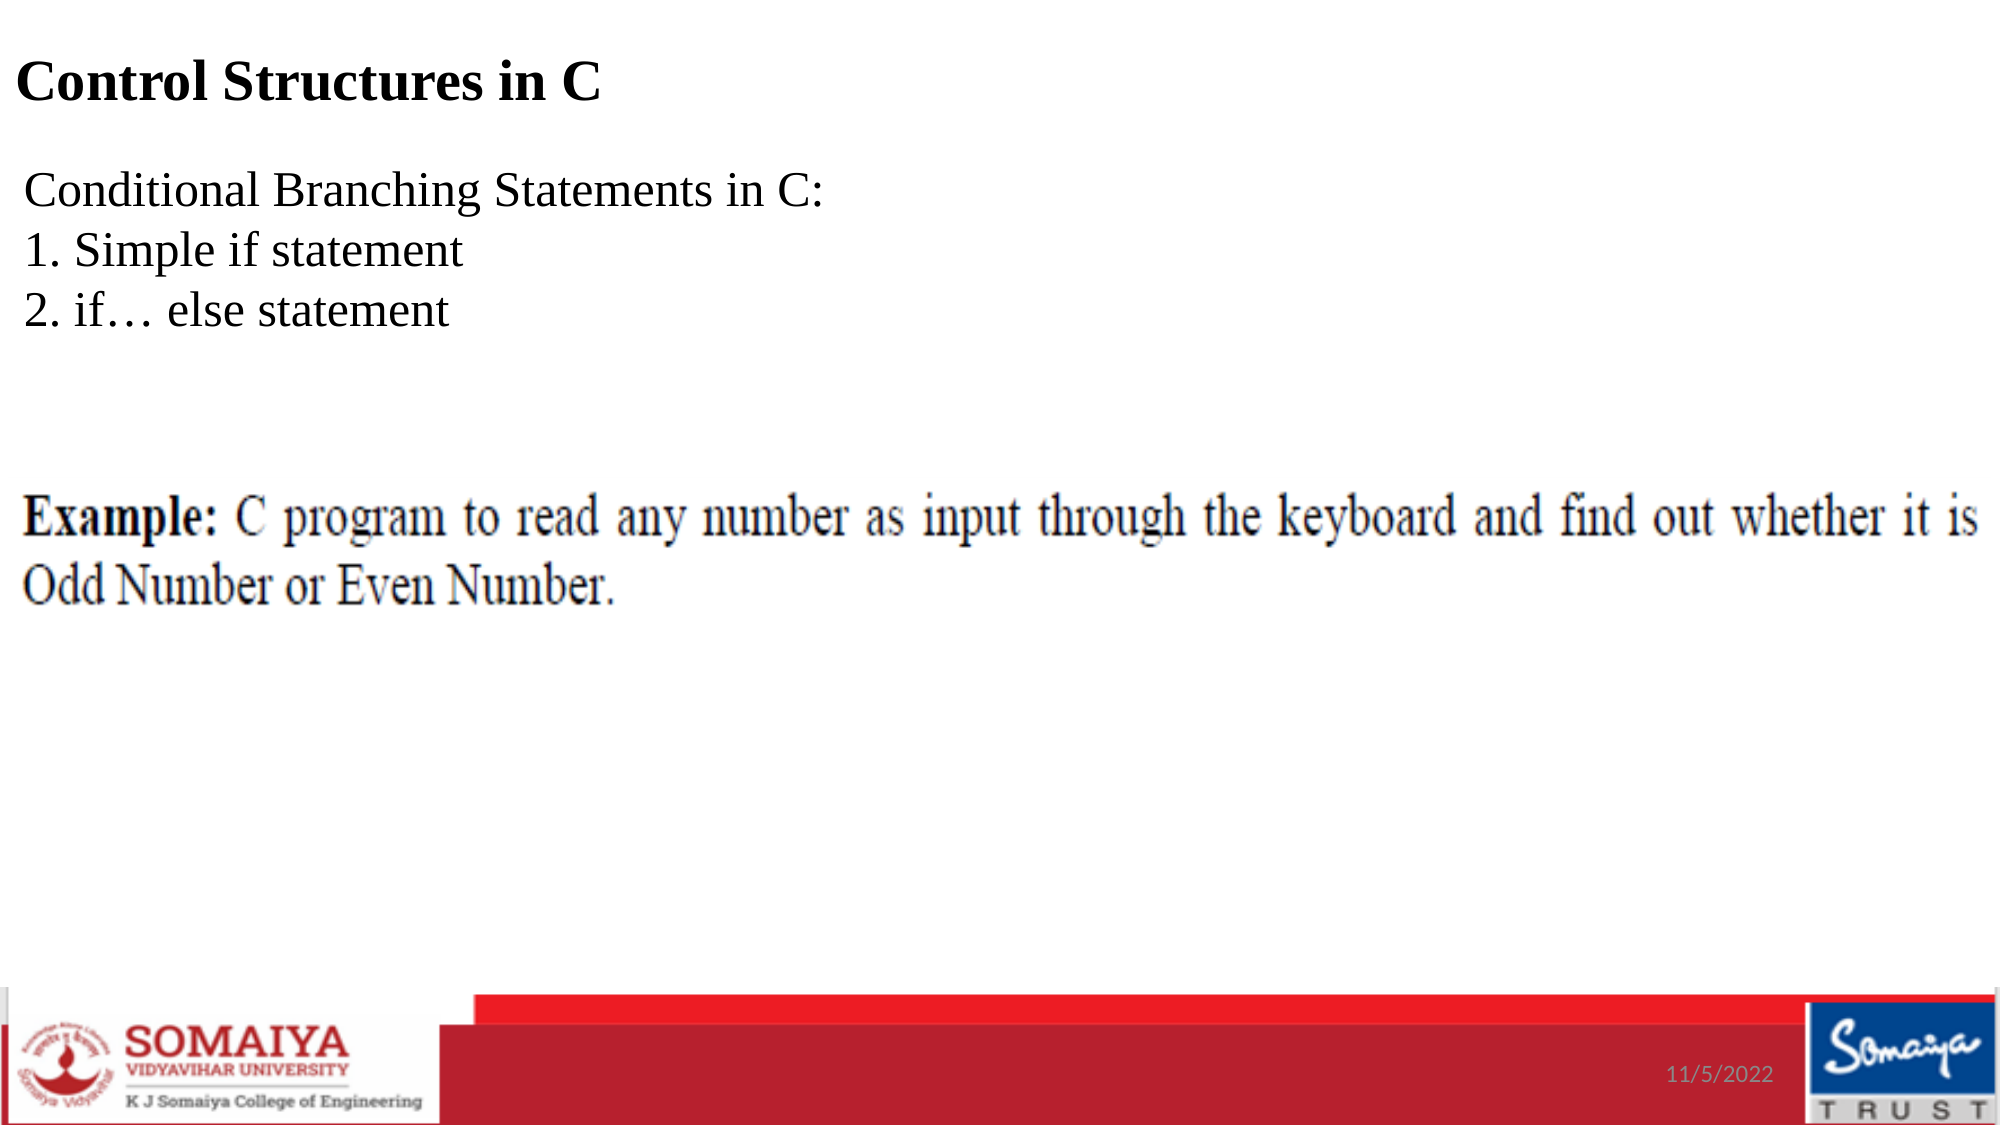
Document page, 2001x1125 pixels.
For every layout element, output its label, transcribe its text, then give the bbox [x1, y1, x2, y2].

text_box Conditional Branching Statements in C: 1. Simple if statement 2. if… else statement [8, 148, 1991, 344]
picture [8, 476, 1992, 632]
text_box Control Structures in C [0, 34, 2000, 120]
picture [0, 987, 2000, 1125]
